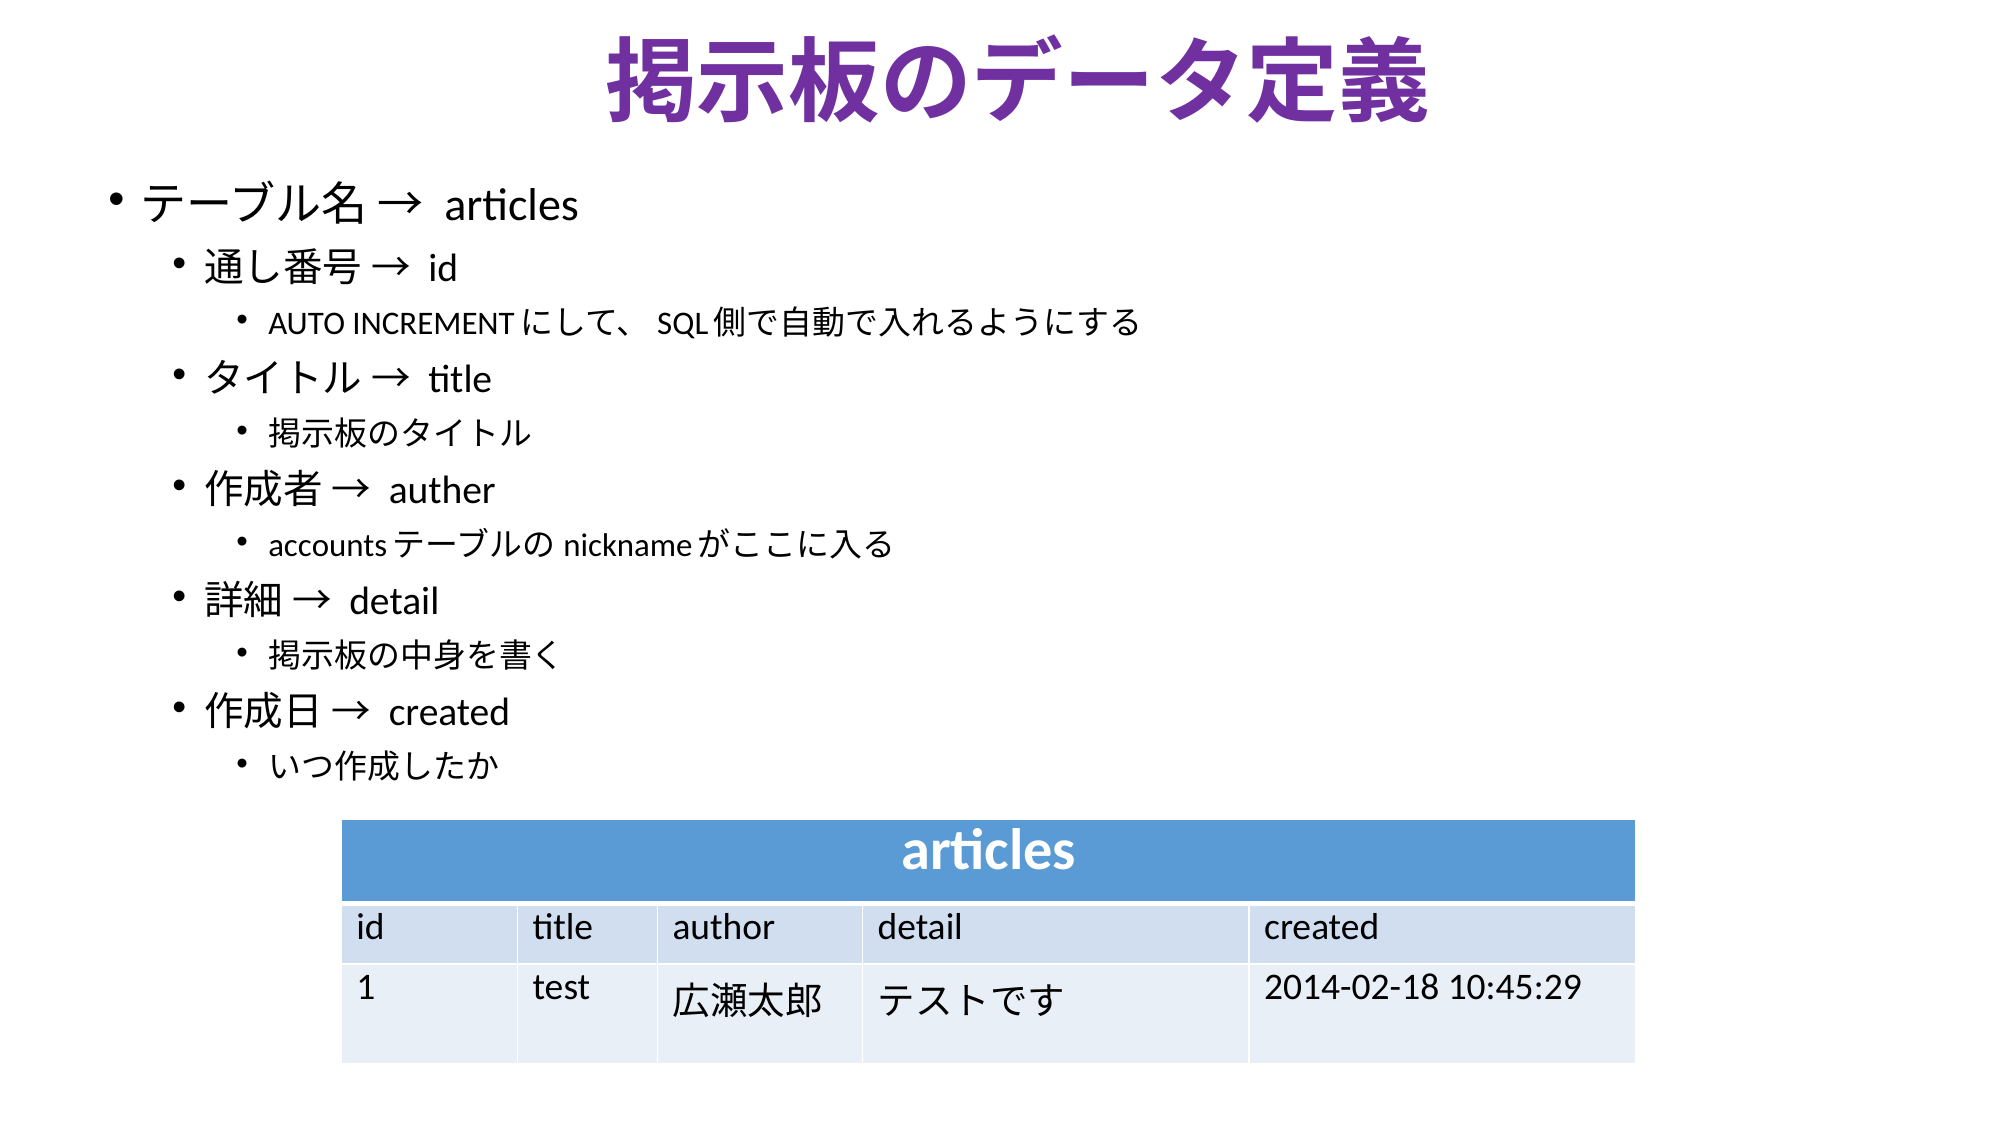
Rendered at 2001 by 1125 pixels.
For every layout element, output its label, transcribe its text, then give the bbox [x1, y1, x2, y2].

table_header articles [342, 820, 1635, 901]
table_cell 1 [342, 965, 517, 1063]
table_cell test [518, 965, 657, 1063]
text_box テーブル名 → articles 通し番号 → id AUTO INCREMENTにして、SQL側で自動で入れるようにする タイトル → title 掲示板のタイトル 作成者 → auther accountsテーブルのnicknameがここに入る 詳細 → detail 掲示板の中身を書く 作成日 → created いつ作成したか [93, 164, 1819, 795]
table_cell id [342, 906, 517, 963]
table_cell created [1250, 906, 1635, 963]
table_cell 2014-02-18 10:45:29 [1250, 965, 1635, 1063]
table_cell テストです [863, 965, 1248, 1063]
table_cell title [518, 906, 657, 963]
text_box 掲示板のデータ定義 [155, 15, 1881, 140]
table_cell author [658, 906, 862, 963]
table_cell 広瀬太郎 [658, 965, 862, 1063]
table_cell detail [863, 906, 1248, 963]
